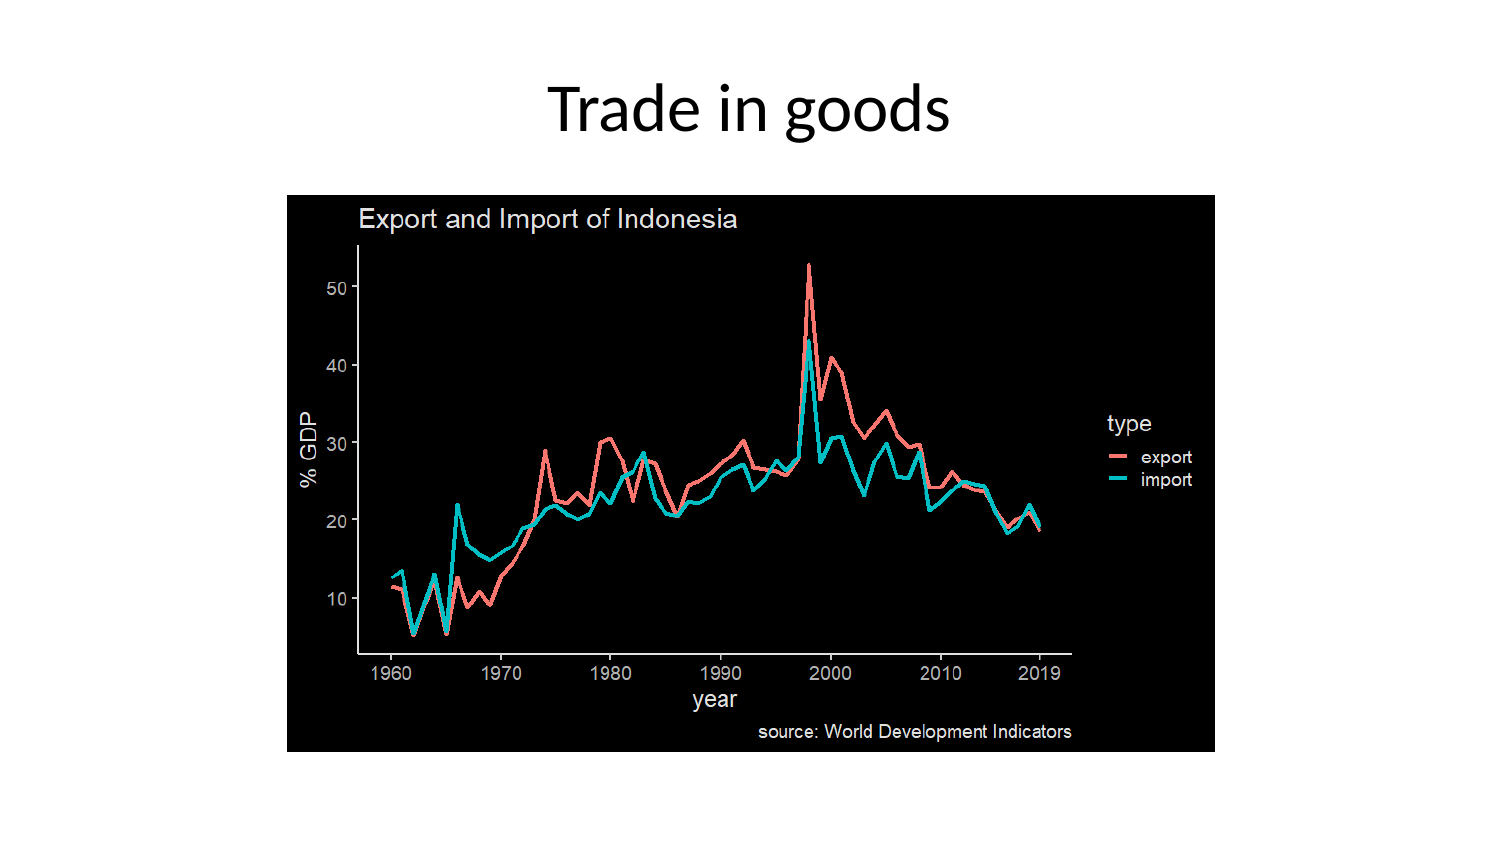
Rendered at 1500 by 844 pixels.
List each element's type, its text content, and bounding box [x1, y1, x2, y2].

picture [287, 195, 1215, 753]
title Trade in goods [75, 33, 1425, 175]
